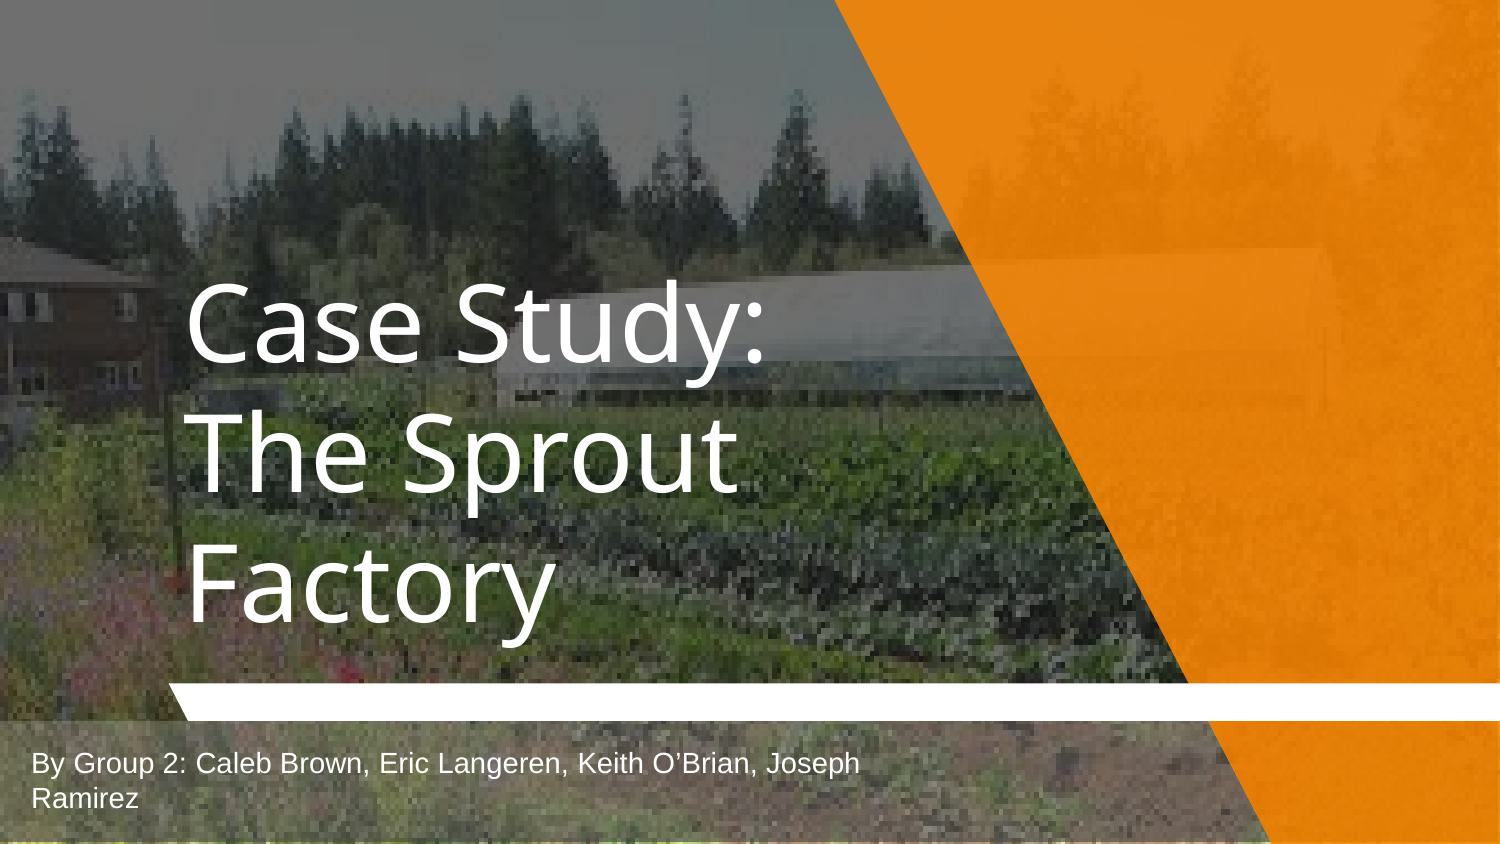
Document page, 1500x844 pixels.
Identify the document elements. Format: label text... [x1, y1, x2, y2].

text_box By Group 2: Caleb Brown, Eric Langeren, Keith O’Brian, Joseph Ramirez [16, 737, 989, 822]
title Case Study: The Sprout Factory [168, 0, 1029, 660]
